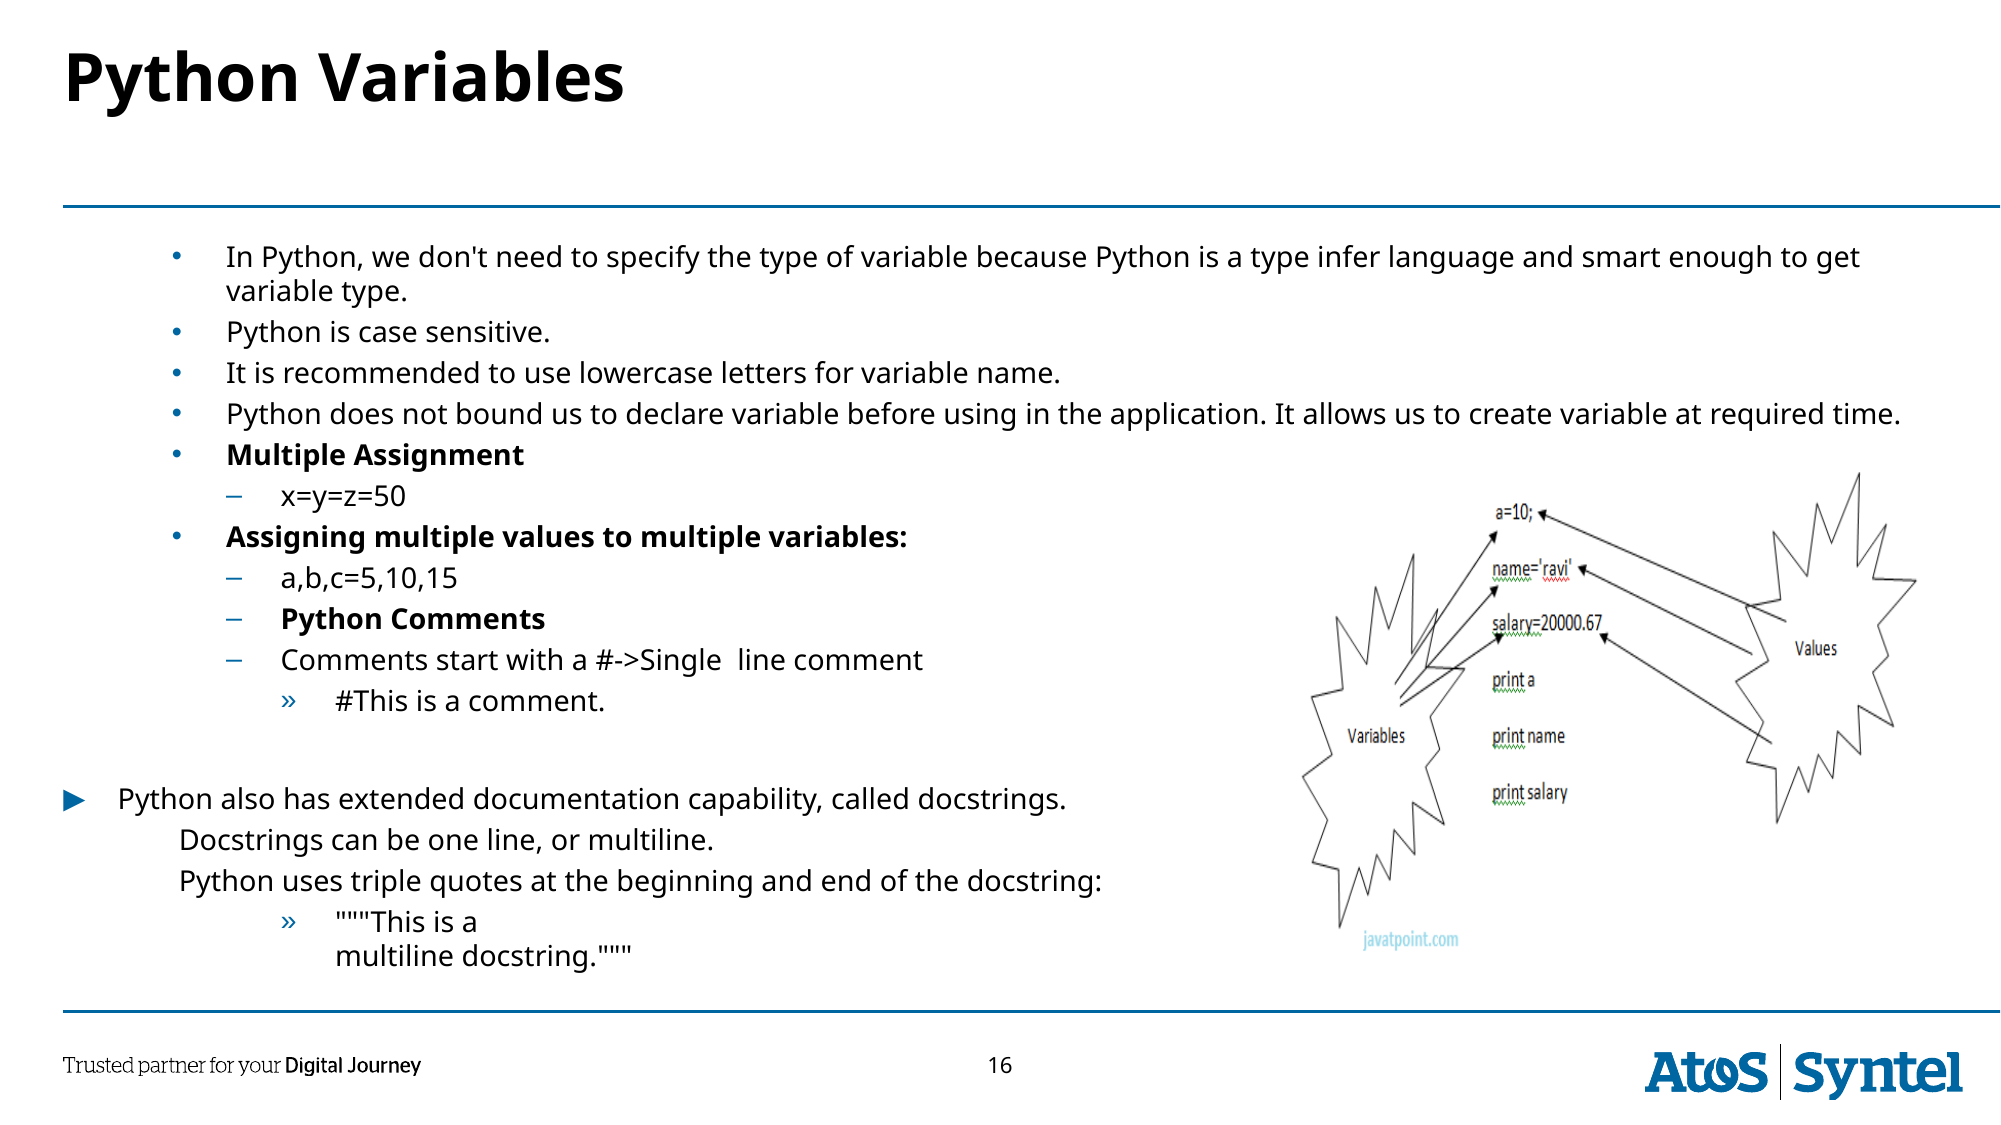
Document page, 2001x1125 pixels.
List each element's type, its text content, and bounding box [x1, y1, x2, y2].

list In Python, we don't need to specify the type of variable because Python is a type infer language and smart enough to get variable type. Python is case sensitive. It is recommended to use lowercase letters for variable name. Python does not bound us to declare variable before using in the application. It allows us to create variable at required time. Multiple Assignment x=y=z=50 Assigning multiple values to multiple variables: a,b,c=5,10,15 Python Comments Comments start with a #->Single line comment #This is a comment. Python also has extended documentation capability, called docstrings. Docstrings can be one line, or multiline. Python uses triple quotes at the beginning and end of the docstring: """This is a multiline docstring.""" [63, 238, 1962, 983]
picture [1282, 471, 1946, 962]
title Python Variables [63, 26, 1961, 185]
